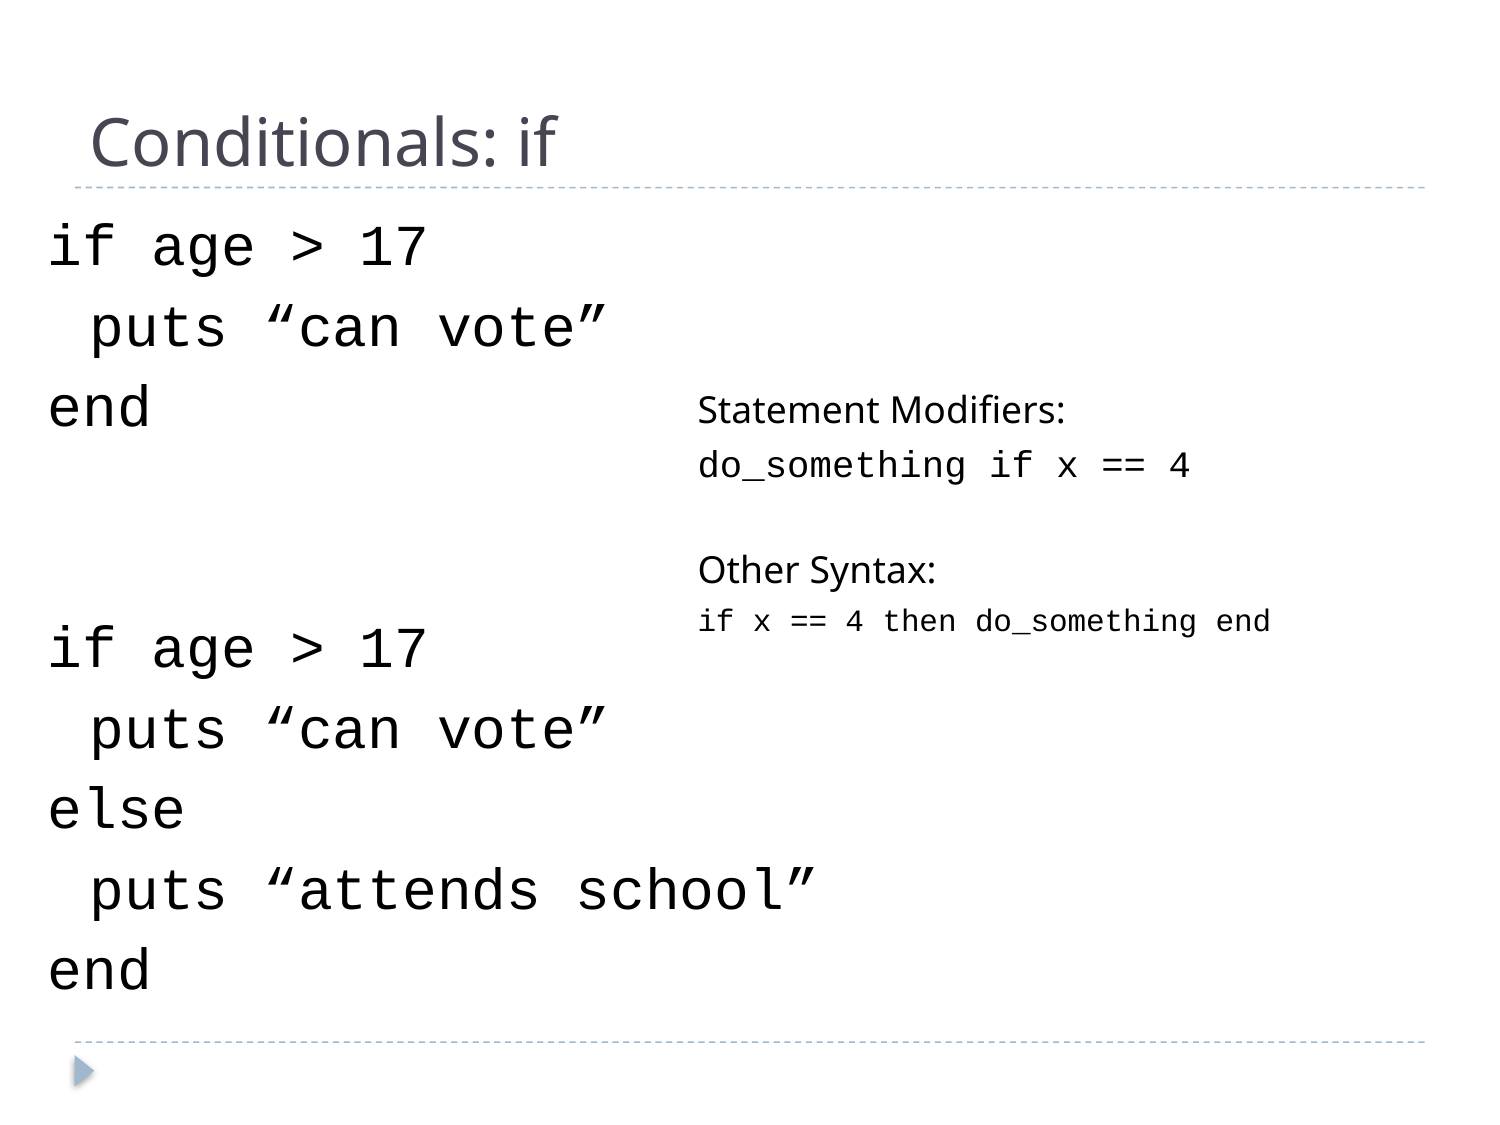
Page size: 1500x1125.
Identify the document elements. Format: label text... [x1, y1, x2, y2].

text_box Statement Modifiers: do_something if x == 4 Other Syntax: if x == 4 then do_something end [682, 378, 1423, 648]
list if age > 17 puts “can vote” end if age > 17 puts “can vote” else puts “attends school” end [32, 200, 931, 1010]
title Conditionals: if [75, 37, 1425, 188]
